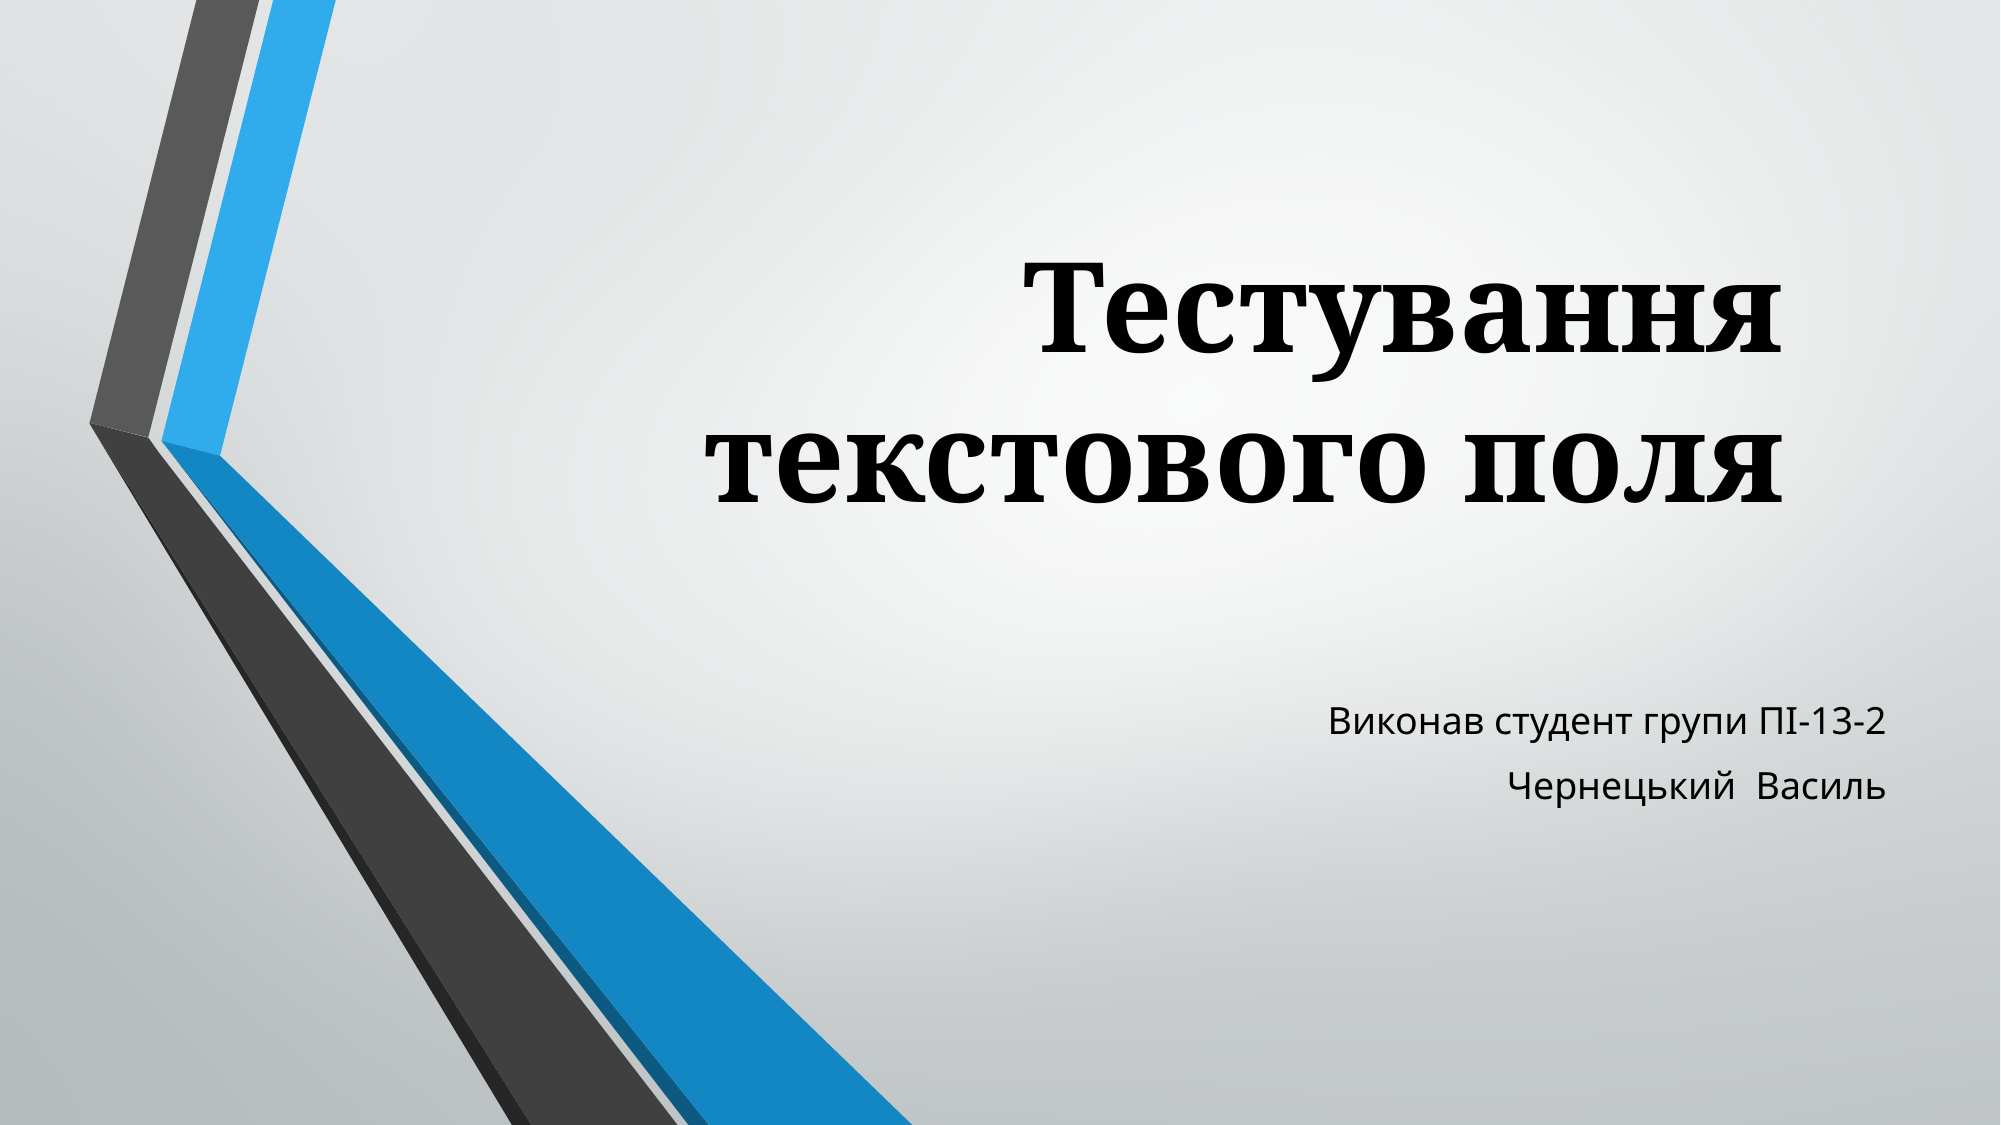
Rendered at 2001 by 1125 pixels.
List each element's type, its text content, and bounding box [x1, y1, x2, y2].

title Тестування текстового поля [254, 109, 1800, 536]
subtitle Виконав студент групи ПІ-13-2 Чернецький Василь [1209, 689, 1903, 968]
